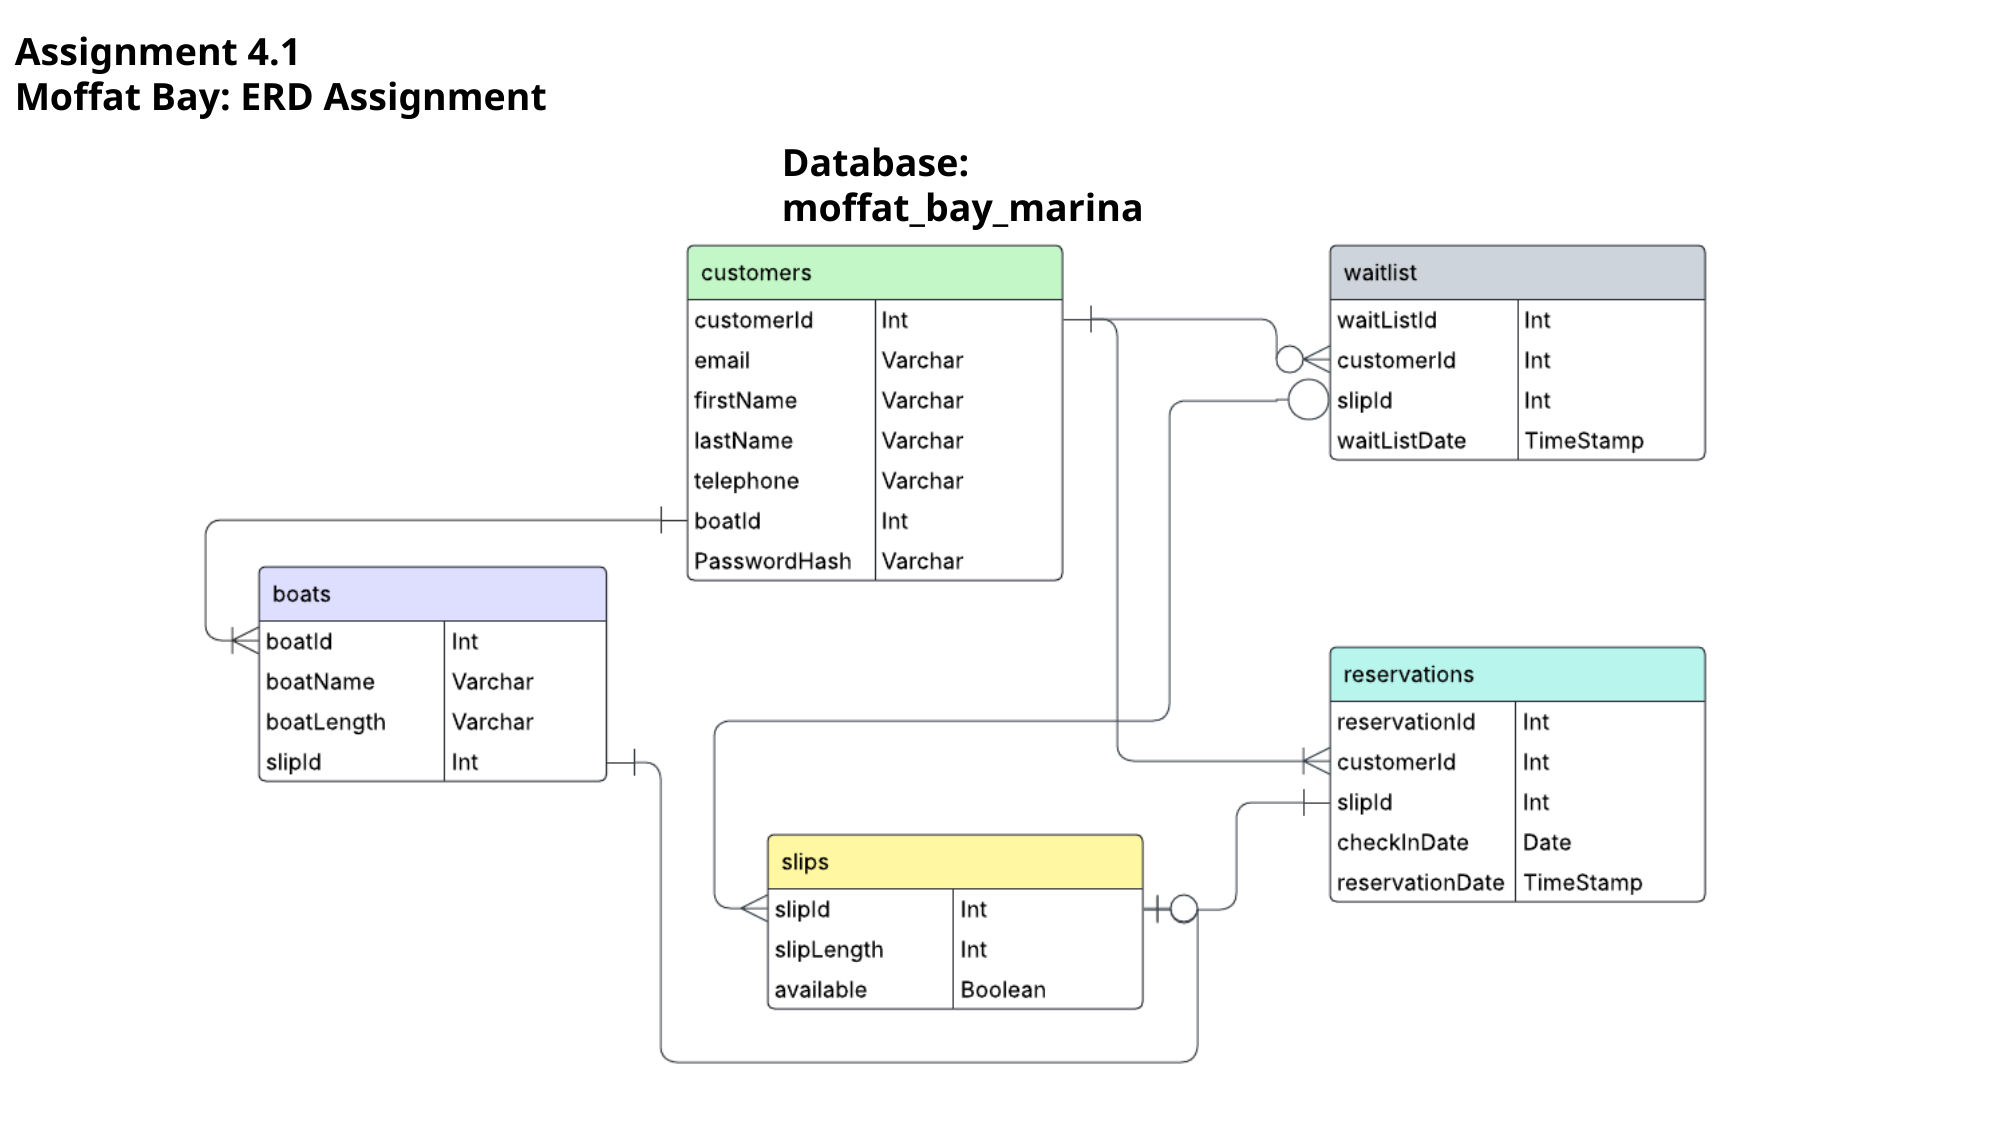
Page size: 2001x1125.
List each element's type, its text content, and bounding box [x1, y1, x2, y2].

text_box Assignment 4.1 Moffat Bay: ERD Assignment [0, 20, 1115, 126]
text_box Database: moffat_bay_marina [767, 131, 1319, 192]
picture [152, 192, 1760, 1117]
